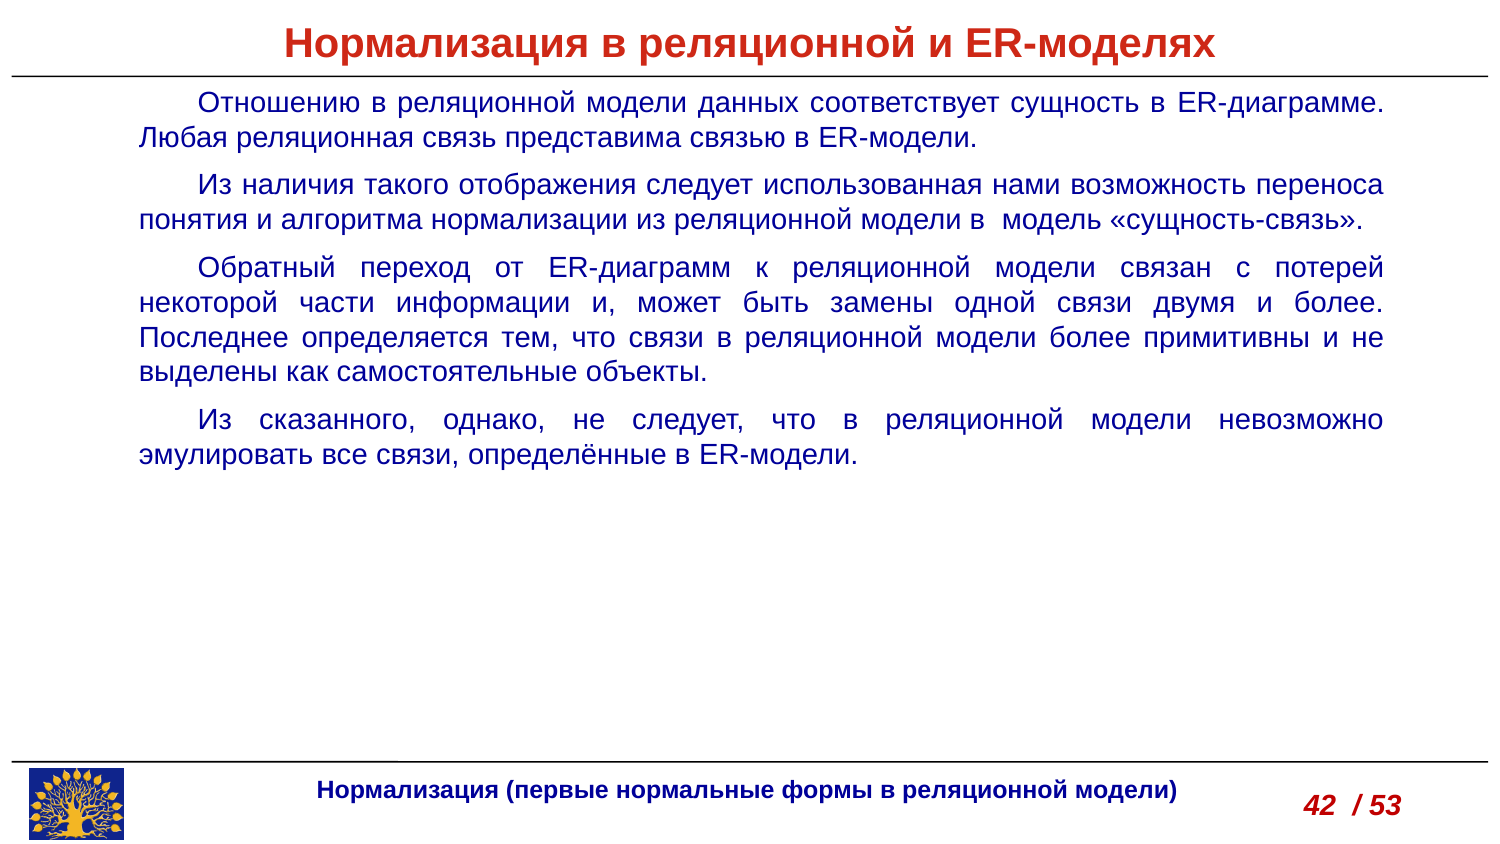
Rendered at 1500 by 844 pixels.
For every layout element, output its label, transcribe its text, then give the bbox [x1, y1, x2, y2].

text_box Нормализация в реляционной и ER-моделях [0, 8, 1500, 76]
picture [29, 768, 124, 840]
text_box Отношению в реляционной модели данных соответствует сущность в ER-диаграмме. Любая реляционная связь представима связью в ER-модели. Из наличия такого отображения следует использованная нами возможность переноса понятия и алгоритма нормализации из реляционной модели в модель «сущность-связь». Обратный переход от ER-диаграмм к реляционной модели связан с потерей некоторой части информации и, может быть замены одной связи двумя и более. Последнее определяется тем, что связи в реляционной модели более примитивны и не выделены как самостоятельные объекты. Из сказанного, однако, не следует, что в реляционной модели невозможно эмулировать все связи, определённые в ER-модели. [123, 75, 1400, 478]
